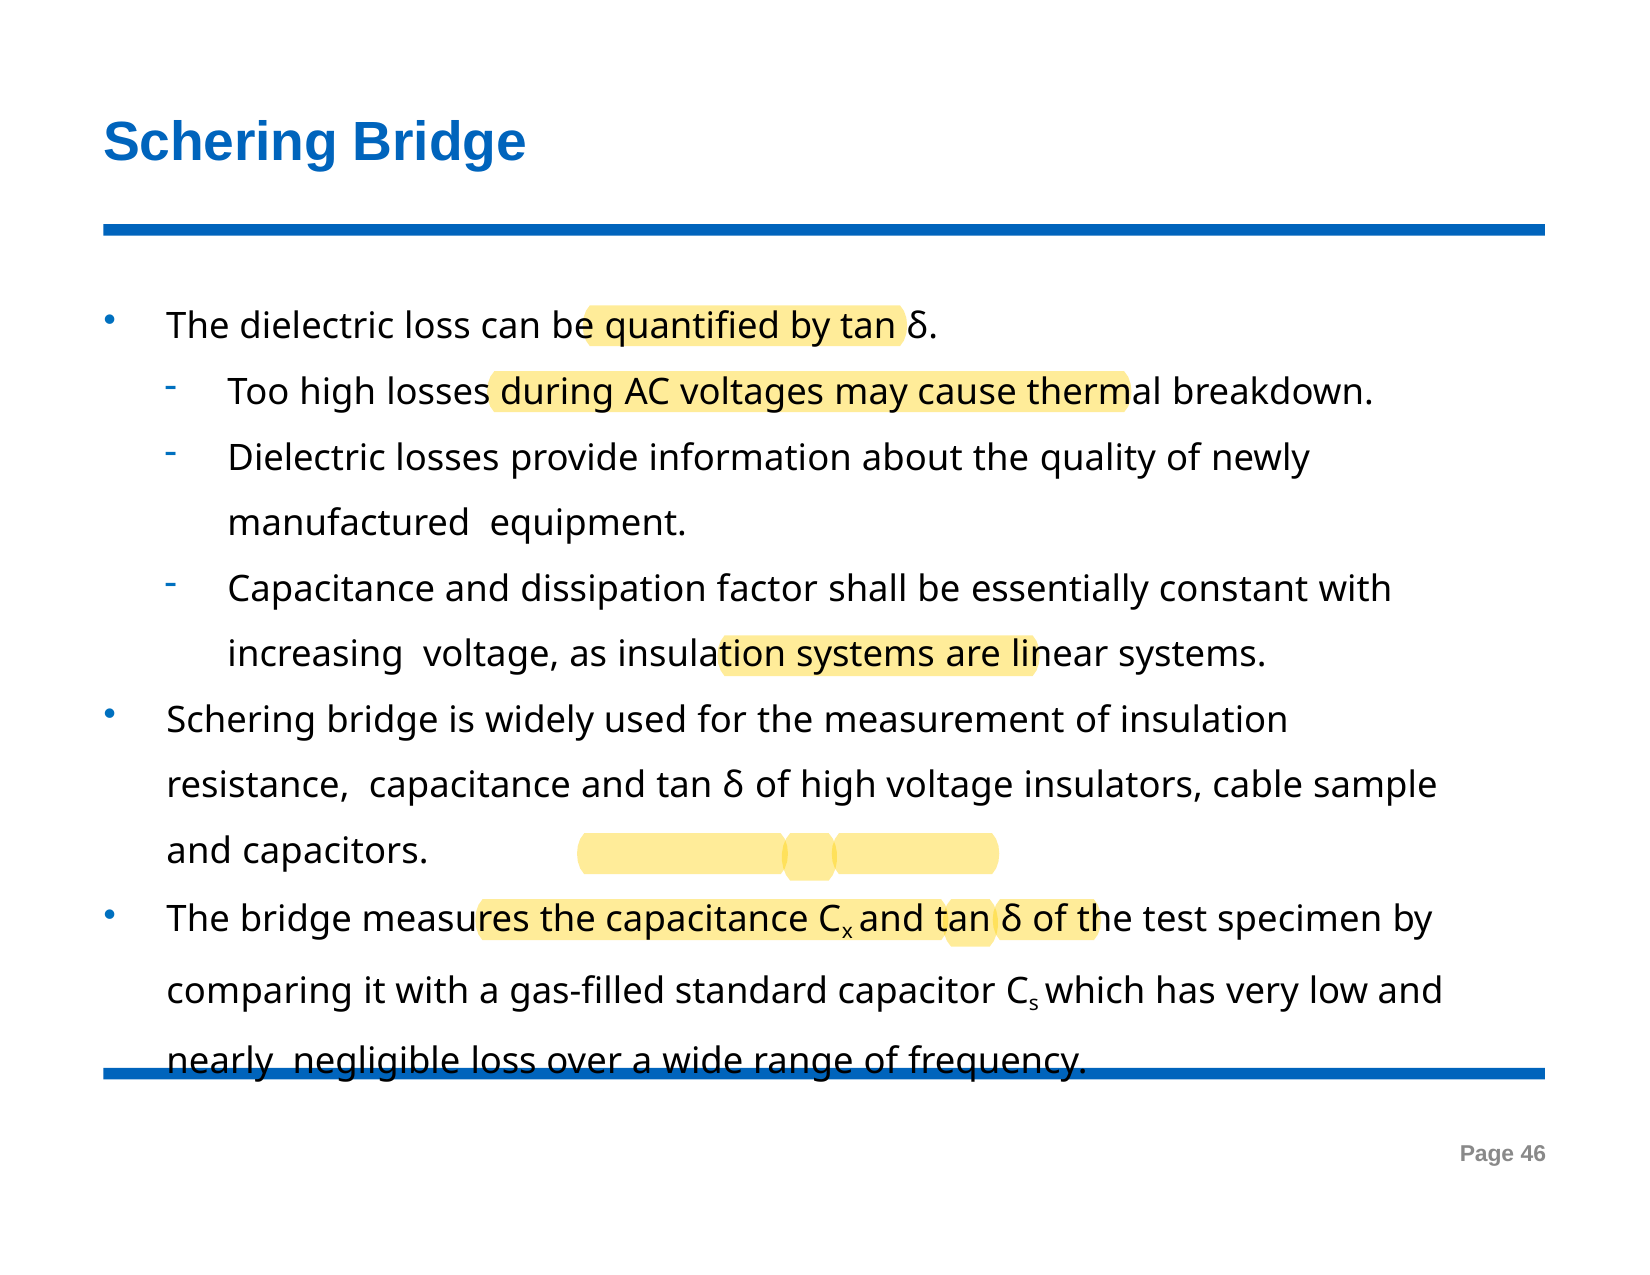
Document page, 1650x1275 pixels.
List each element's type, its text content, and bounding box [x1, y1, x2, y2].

text_box [1512, 1067, 1545, 1080]
title Schering Bridge [101, 103, 530, 318]
text_box [530, 224, 1545, 236]
text_box The dielectric loss can be quantified by tan δ. Too high losses during AC voltages may cause thermal breakdown. Dielectric losses provide information about the quality of newly manufactured equipment. Capacitance and dissipation factor shall be essentially constant with increasing voltage, as insulation systems are linear systems. Schering bridge is widely used for the measurement of insulation resistance, capacitance and tan δ of high voltage insulators, cable sample and capacitors. The bridge measures the capacitance Cx and tan δ of the test specimen by comparing it with a gas-filled standard capacitor Cs which has very low and nearly negligible loss over a wide range of frequency. [93, 277, 1512, 1081]
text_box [475, 898, 1102, 947]
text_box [576, 832, 1000, 881]
slide_number Page 46 [1457, 1138, 1553, 1275]
